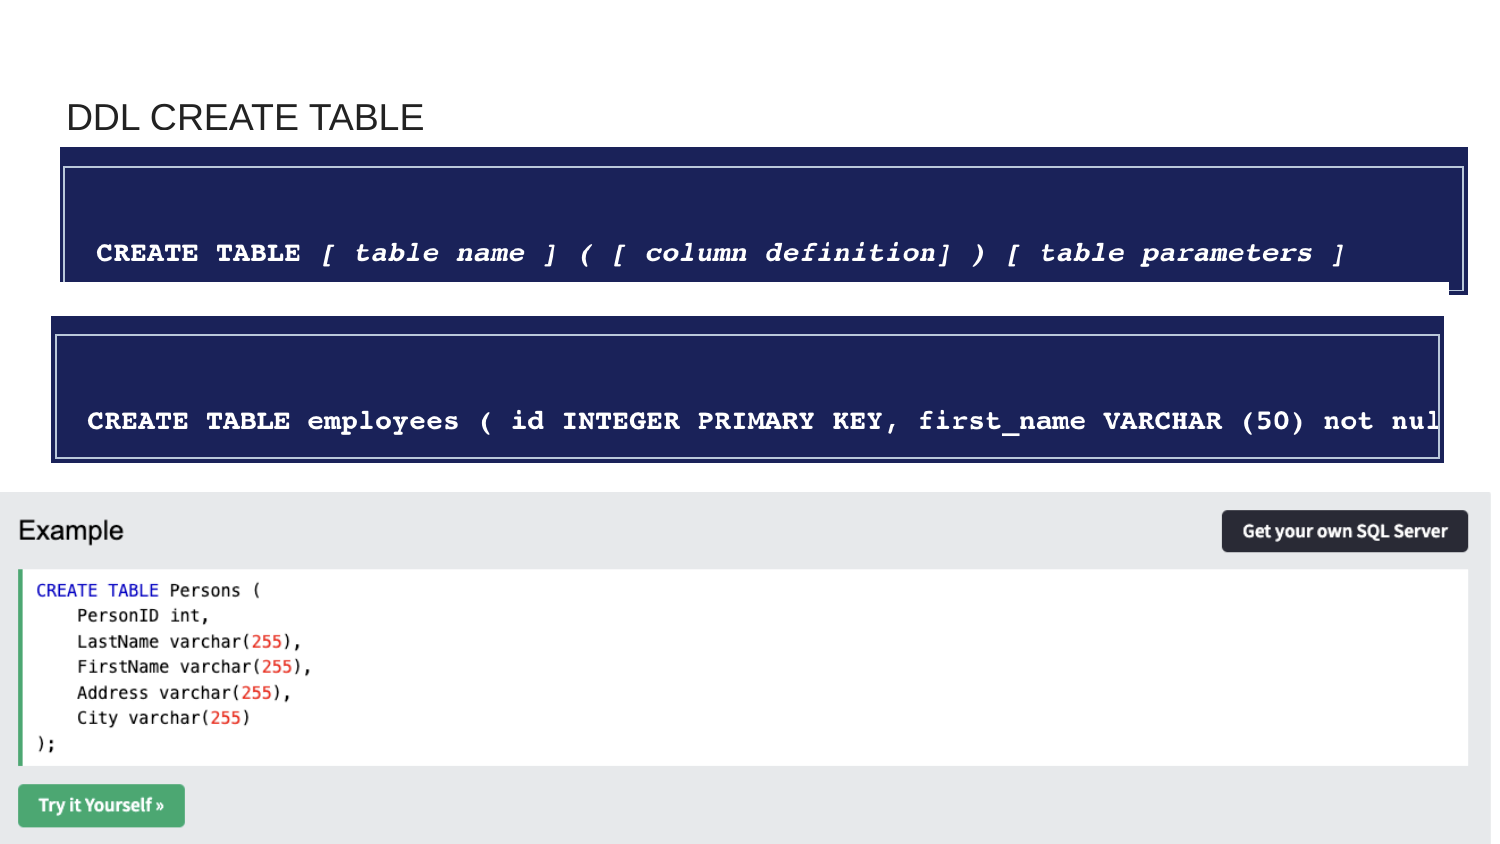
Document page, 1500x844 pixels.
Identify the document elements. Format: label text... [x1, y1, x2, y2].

title DDL CREATE TABLE [51, 72, 1449, 128]
picture [0, 129, 1500, 844]
